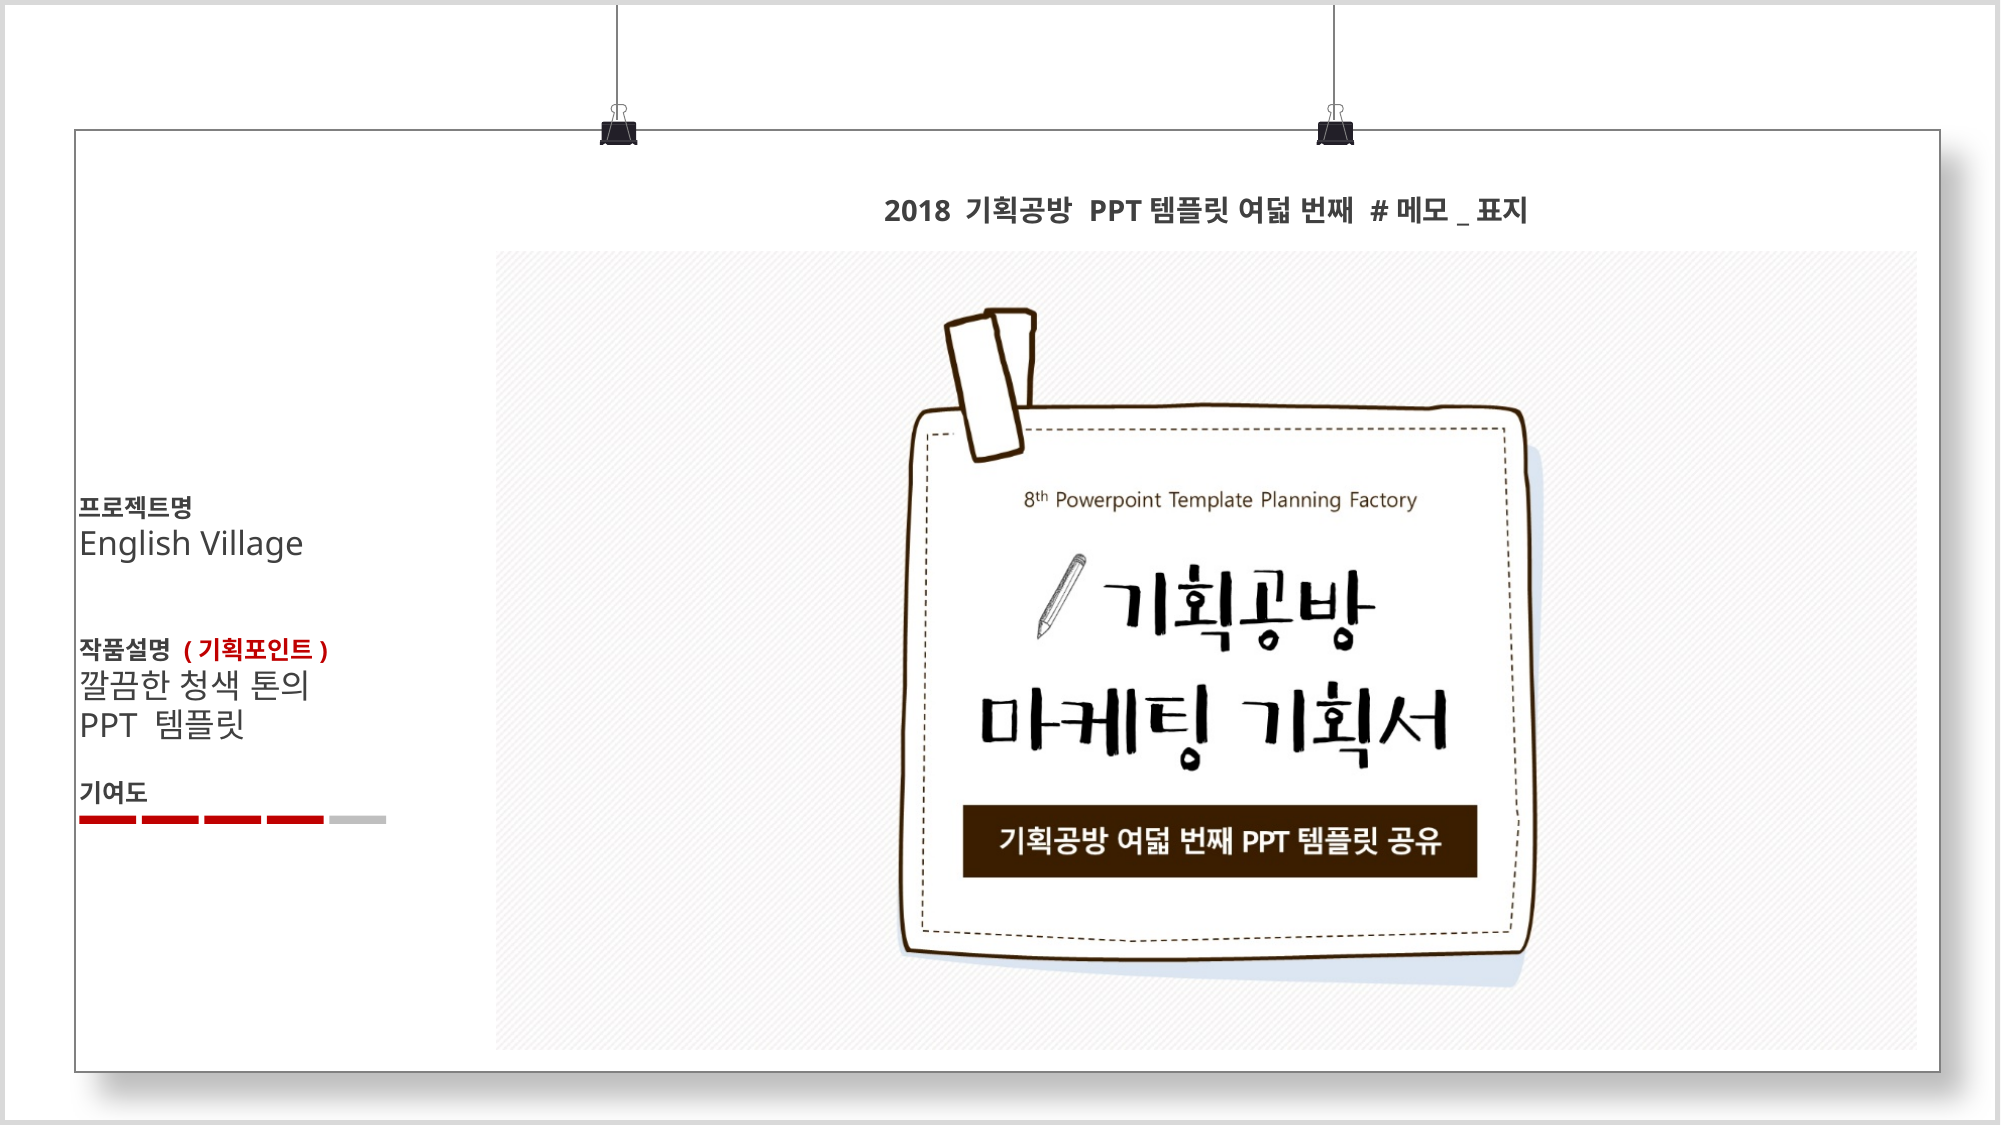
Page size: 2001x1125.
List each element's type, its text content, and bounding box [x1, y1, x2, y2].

picture [496, 251, 1917, 1050]
text_box 프로젝트명 English Village [64, 484, 446, 570]
text_box 작품설명 (기획포인트) 깔끔한 청색 톤의 PPT 템플릿 [64, 627, 388, 752]
text_box 2018 기획공방 PPT템플릿 여덟 번째 #메모_표지 [869, 185, 1545, 235]
text_box 기여도 [64, 770, 388, 815]
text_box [79, 815, 387, 824]
